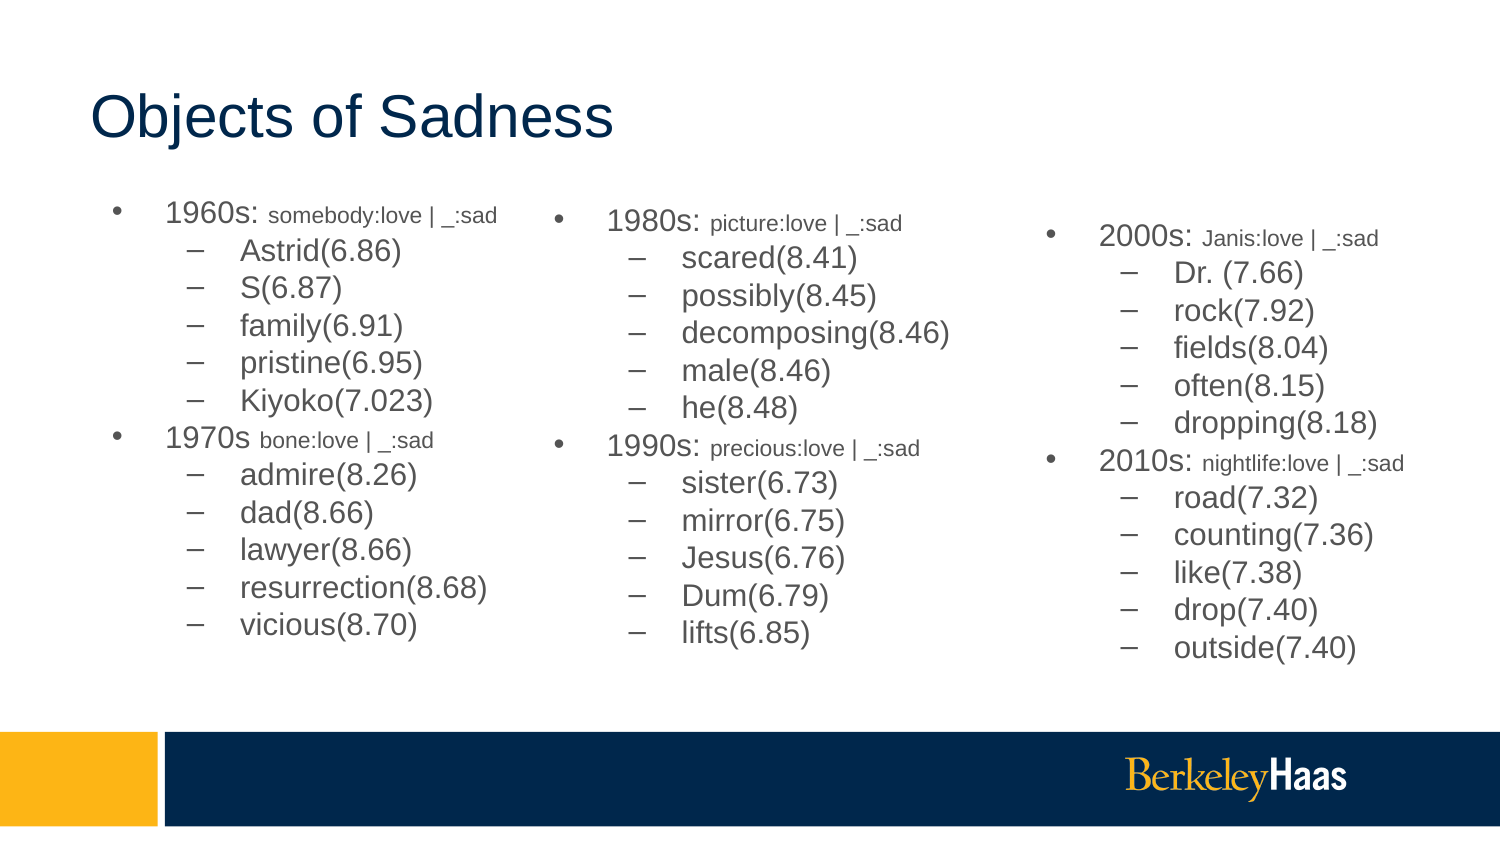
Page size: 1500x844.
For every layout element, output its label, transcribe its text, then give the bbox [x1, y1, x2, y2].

picture [1123, 755, 1350, 805]
list 2000s: Janis:love | _:sad Dr. (7.66) rock(7.92) fields(8.04) often(8.15) dropping(8.18) 2010s: nightlife:love | _:sad road(7.32) counting(7.36) like(7.38) drop(7.40) outside(7.40) [1008, 207, 1500, 744]
list 1980s: picture:love | _:sad scared(8.41) possibly(8.45) decomposing(8.46) male(8.46) he(8.48) 1990s: precious:love | _:sad sister(6.73) mirror(6.75) Jesus(6.76) Dum(6.79) lifts(6.85) [516, 192, 1019, 729]
title Objects of Sadness [75, 48, 1425, 179]
list 1960s: somebody:love | _:sad Astrid(6.86) S(6.87) family(6.91) pristine(6.95) Kiyoko(7.023) 1970s bone:love | _:sad admire(8.26) dad(8.66) lawyer(8.66) resurrection(8.68) vicious(8.70) [75, 185, 577, 722]
